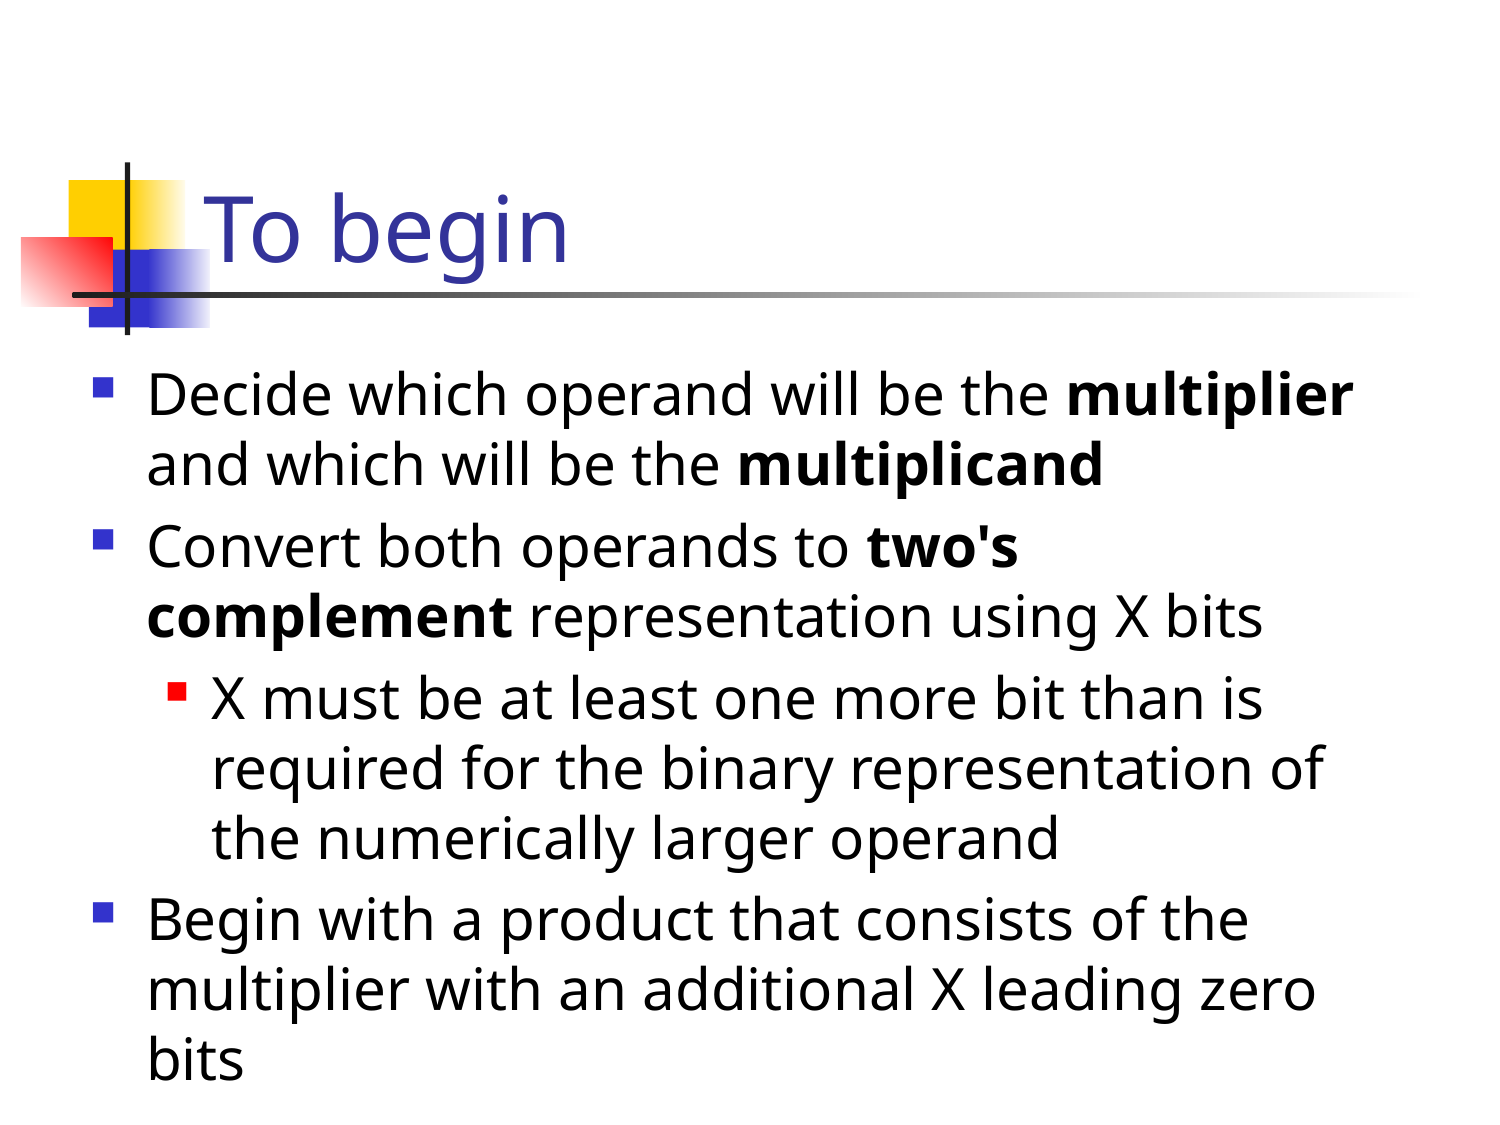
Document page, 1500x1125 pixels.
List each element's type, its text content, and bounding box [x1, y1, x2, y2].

title To begin [188, 101, 1468, 289]
list Decide which operand will be the multiplier and which will be the multiplicand Convert both operands to two's complement representation using X bits X must be at least one more bit than is required for the binary representation of the numerically larger operand Begin with a product that consists of the multiplier with an additional X leading zero bits [74, 349, 1401, 1026]
